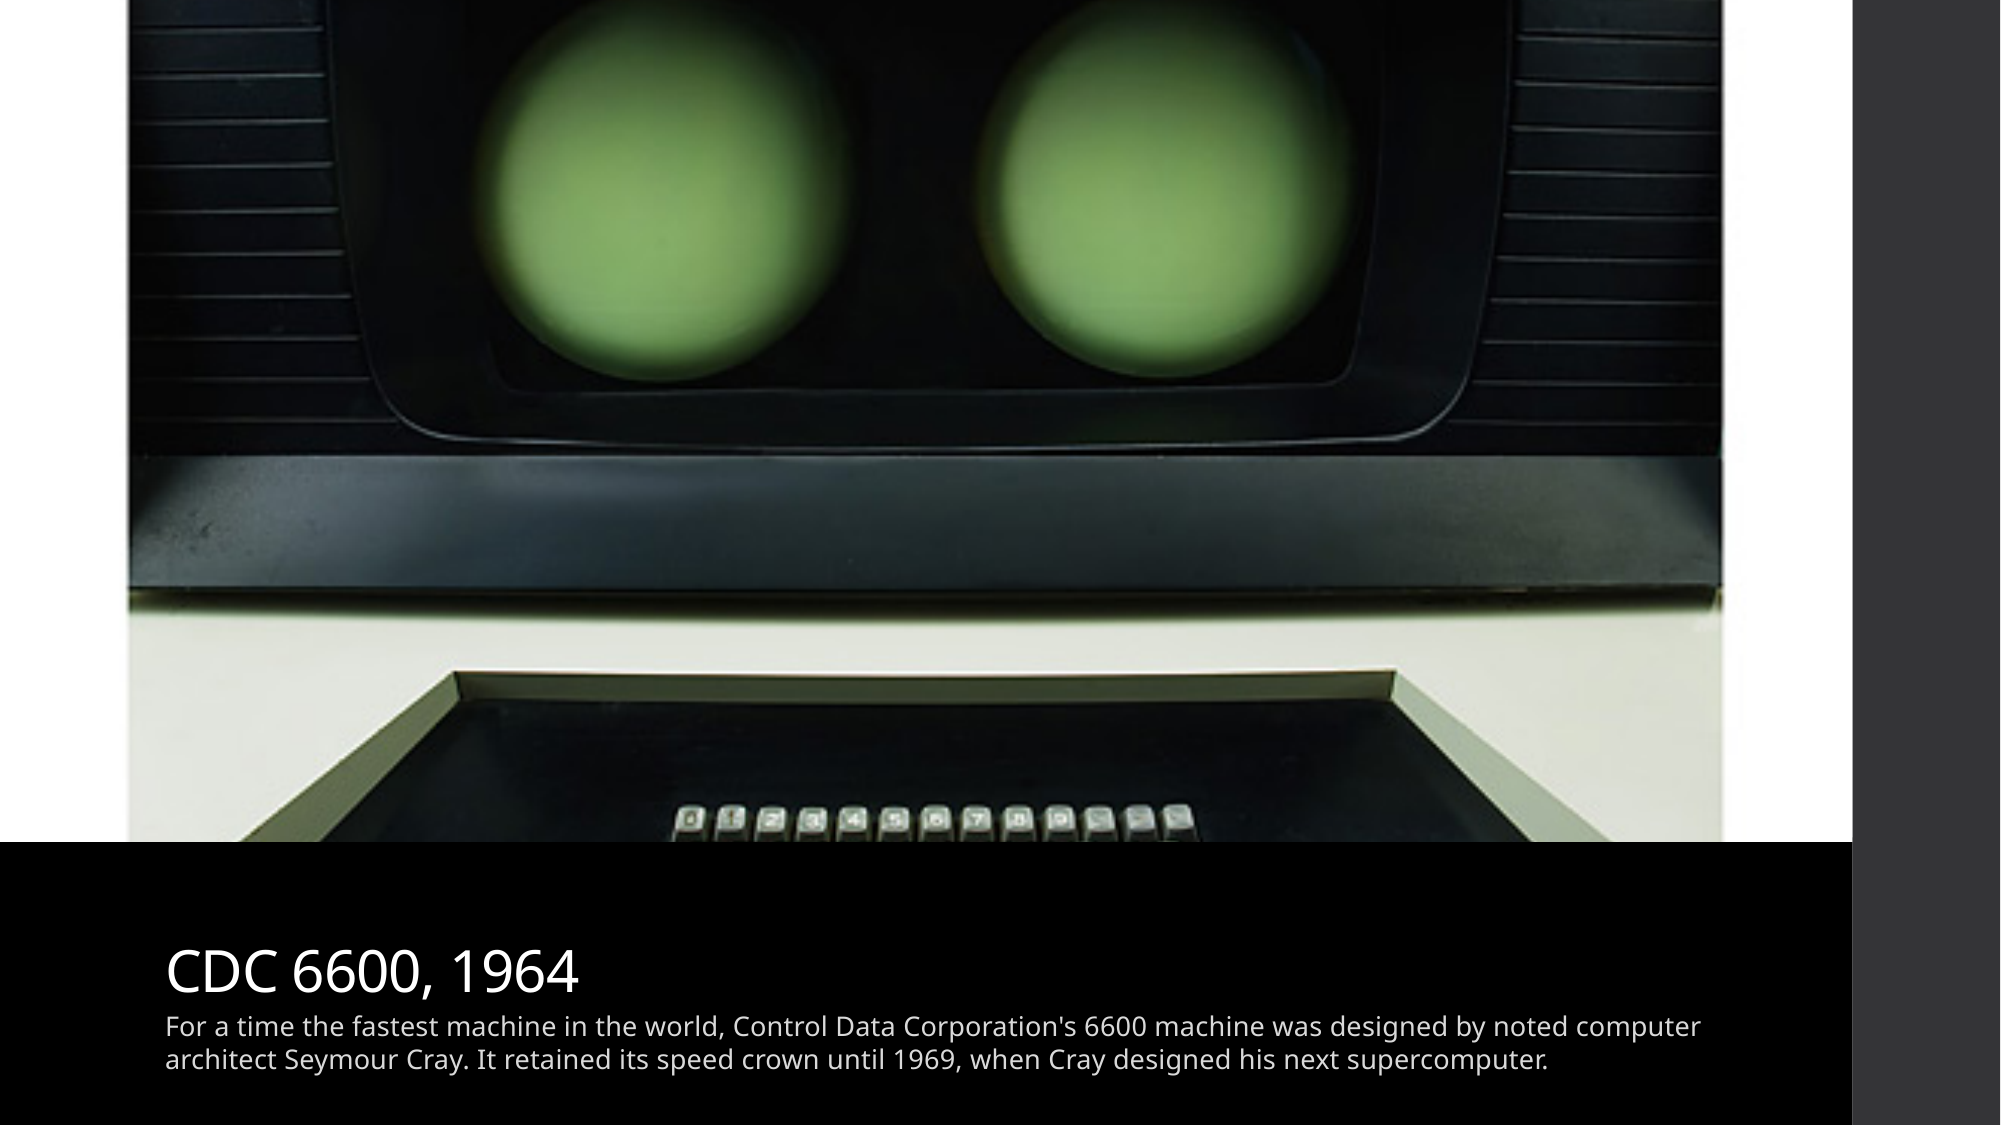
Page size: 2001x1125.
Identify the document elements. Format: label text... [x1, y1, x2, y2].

picture [0, 0, 1853, 842]
title CDC 6600, 1964 [150, 862, 1788, 1002]
list For a time the fastest machine in the world, Control Data Corporation's 6600 machine was designed by noted computer architect Seymour Cray. It retained its speed crown until 1969, when Cray designed his next supercomputer. [150, 1002, 1788, 1100]
